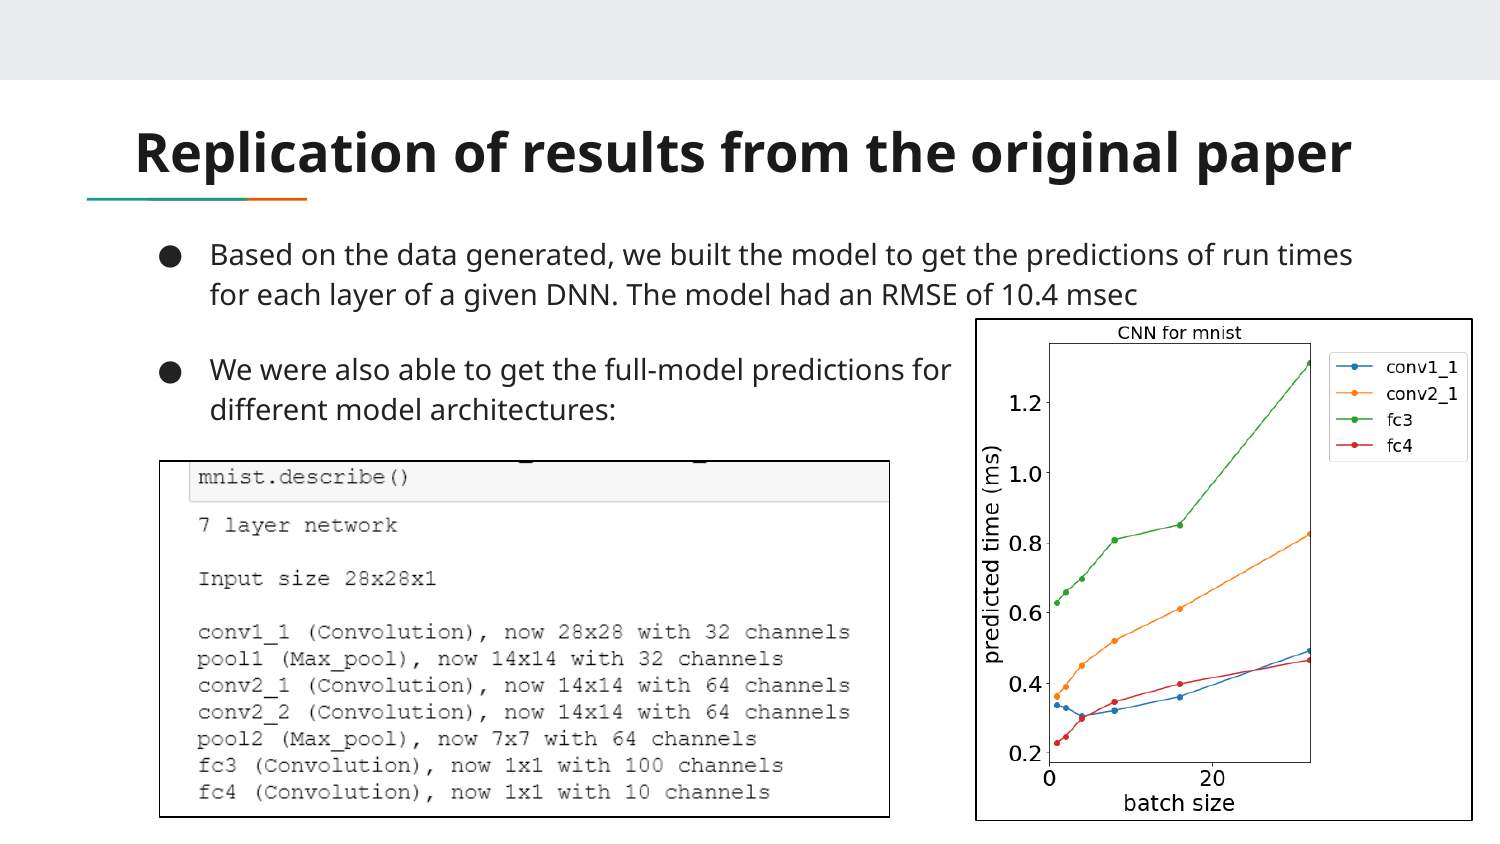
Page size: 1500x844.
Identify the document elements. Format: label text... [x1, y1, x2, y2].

title Replication of results from the original paper [119, 103, 1381, 192]
picture [159, 461, 890, 817]
list Based on the data generated, we built the model to get the predictions of run times for each layer of a given DNN. The model had an RMSE of 10.4 msec We were also able to get the full-model predictions for different model architectures: [119, 216, 1381, 789]
picture [976, 319, 1472, 820]
